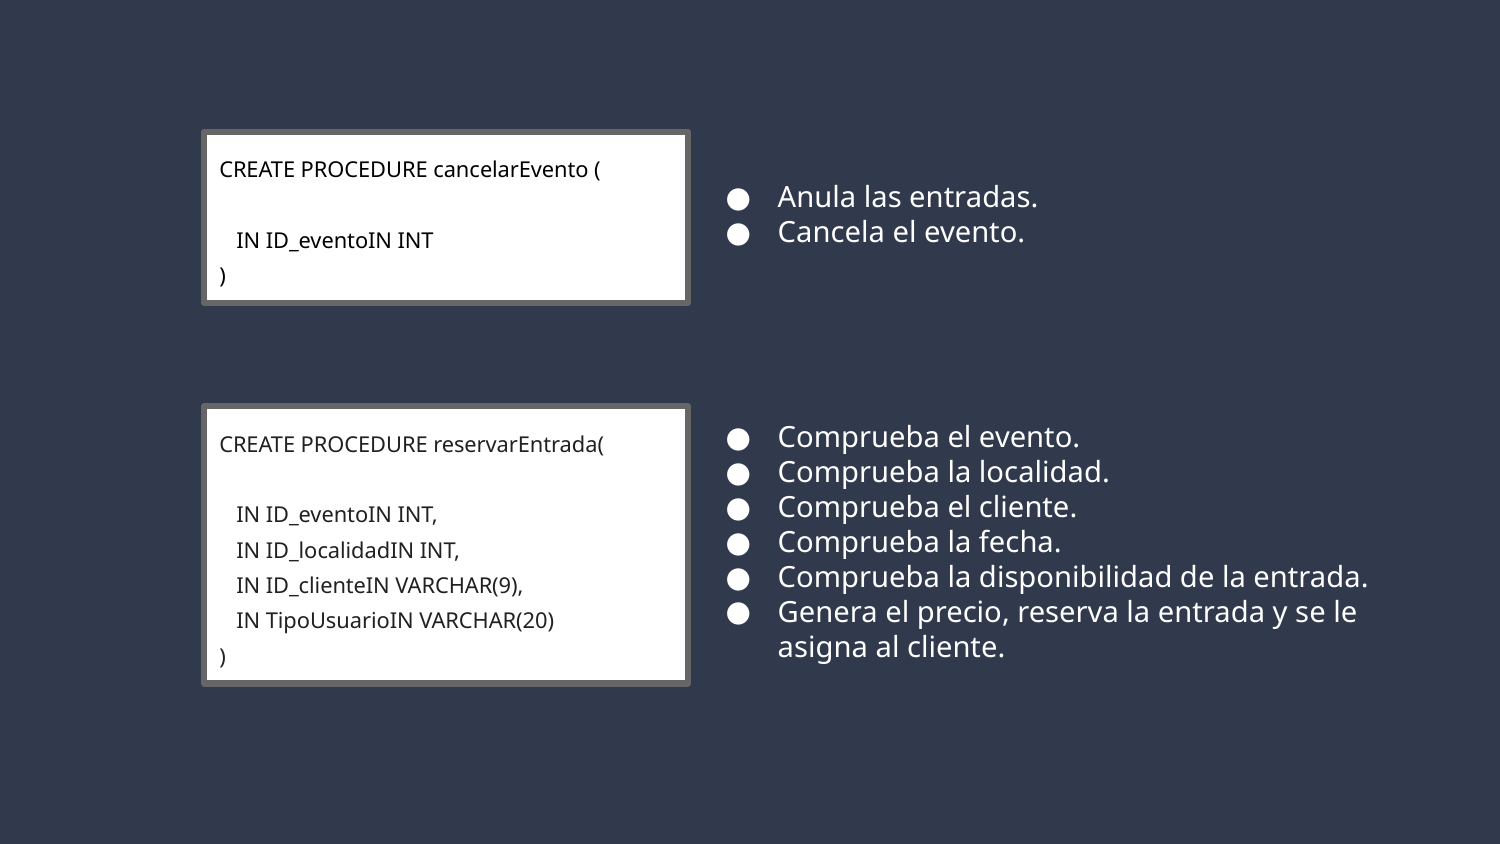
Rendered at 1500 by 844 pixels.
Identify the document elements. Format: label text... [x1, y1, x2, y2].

text_box Anula las entradas. Cancela el evento. [687, 163, 1078, 264]
text_box CREATE PROCEDURE reservarEntrada( IN ID_eventoIN INT, IN ID_localidadIN INT, IN ID_clienteIN VARCHAR(9), IN TipoUsuarioIN VARCHAR(20) ) [204, 406, 688, 684]
text_box CREATE PROCEDURE cancelarEvento ( IN ID_eventoIN INT ) [204, 131, 688, 304]
text_box Comprueba el evento. Comprueba la localidad. Comprueba el cliente. Comprueba la fecha. Comprueba la disponibilidad de la entrada. Genera el precio, reserva la entrada y se le asigna al cliente. [687, 403, 1406, 679]
